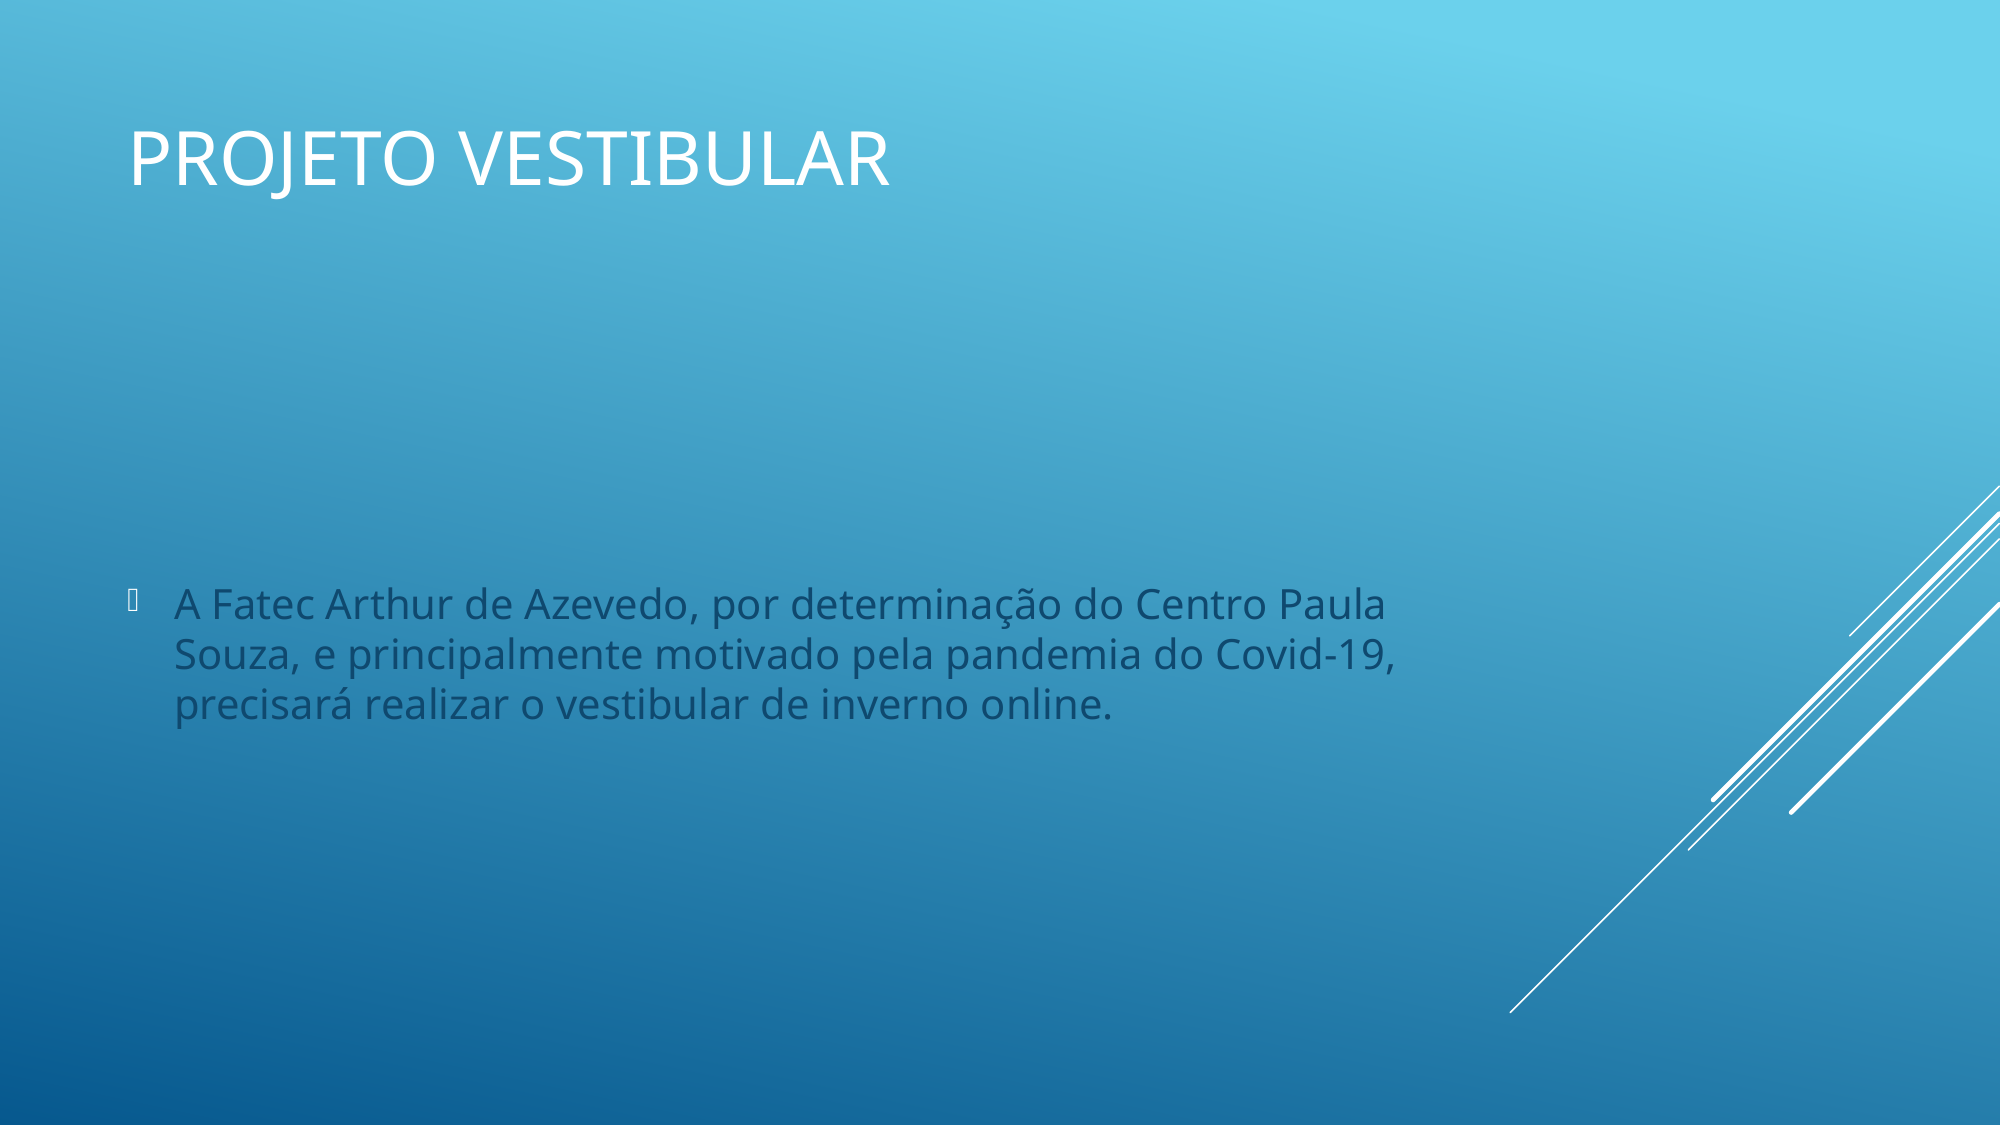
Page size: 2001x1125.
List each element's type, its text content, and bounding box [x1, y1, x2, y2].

list A Fatec Arthur de Azevedo, por determinação do Centro Paula Souza, e principalmente motivado pela pandemia do Covid-19, precisará realizar o vestibular de inverno online. [112, 356, 1513, 950]
title PROJETO VESTIBULAR [112, 31, 1513, 279]
